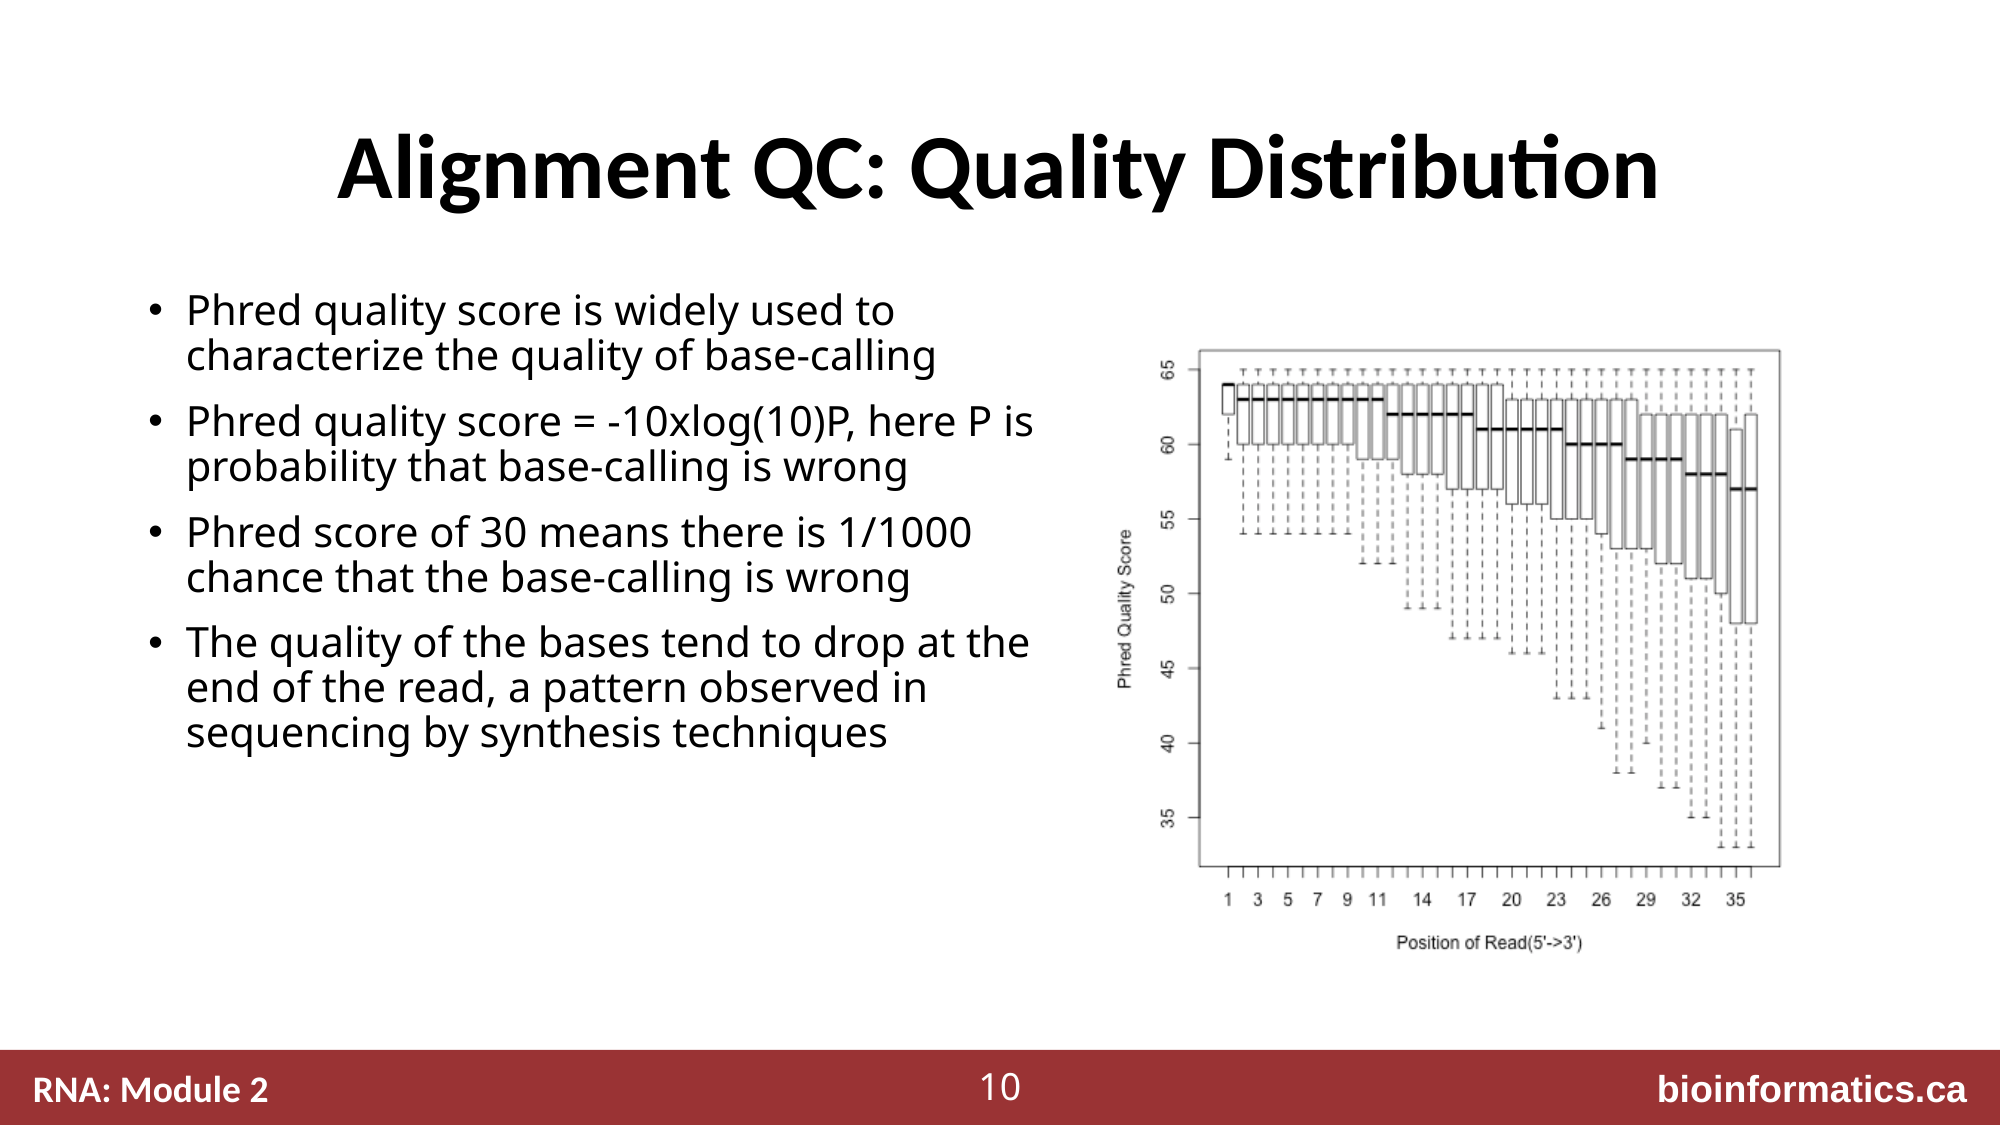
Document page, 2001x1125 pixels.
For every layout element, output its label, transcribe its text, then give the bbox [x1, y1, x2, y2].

title Alignment QC: Quality Distribution [137, 59, 1863, 278]
list Phred quality score is widely used to characterize the quality of base-calling Phred quality score = -10xlog(10)P, here P is probability that base-calling is wrong Phred score of 30 means there is 1/1000 chance that the base-calling is wrong The quality of the bases tend to drop at the end of the read, a pattern observed in sequencing by synthesis techniques [133, 281, 1084, 1057]
picture [1112, 232, 1825, 1008]
